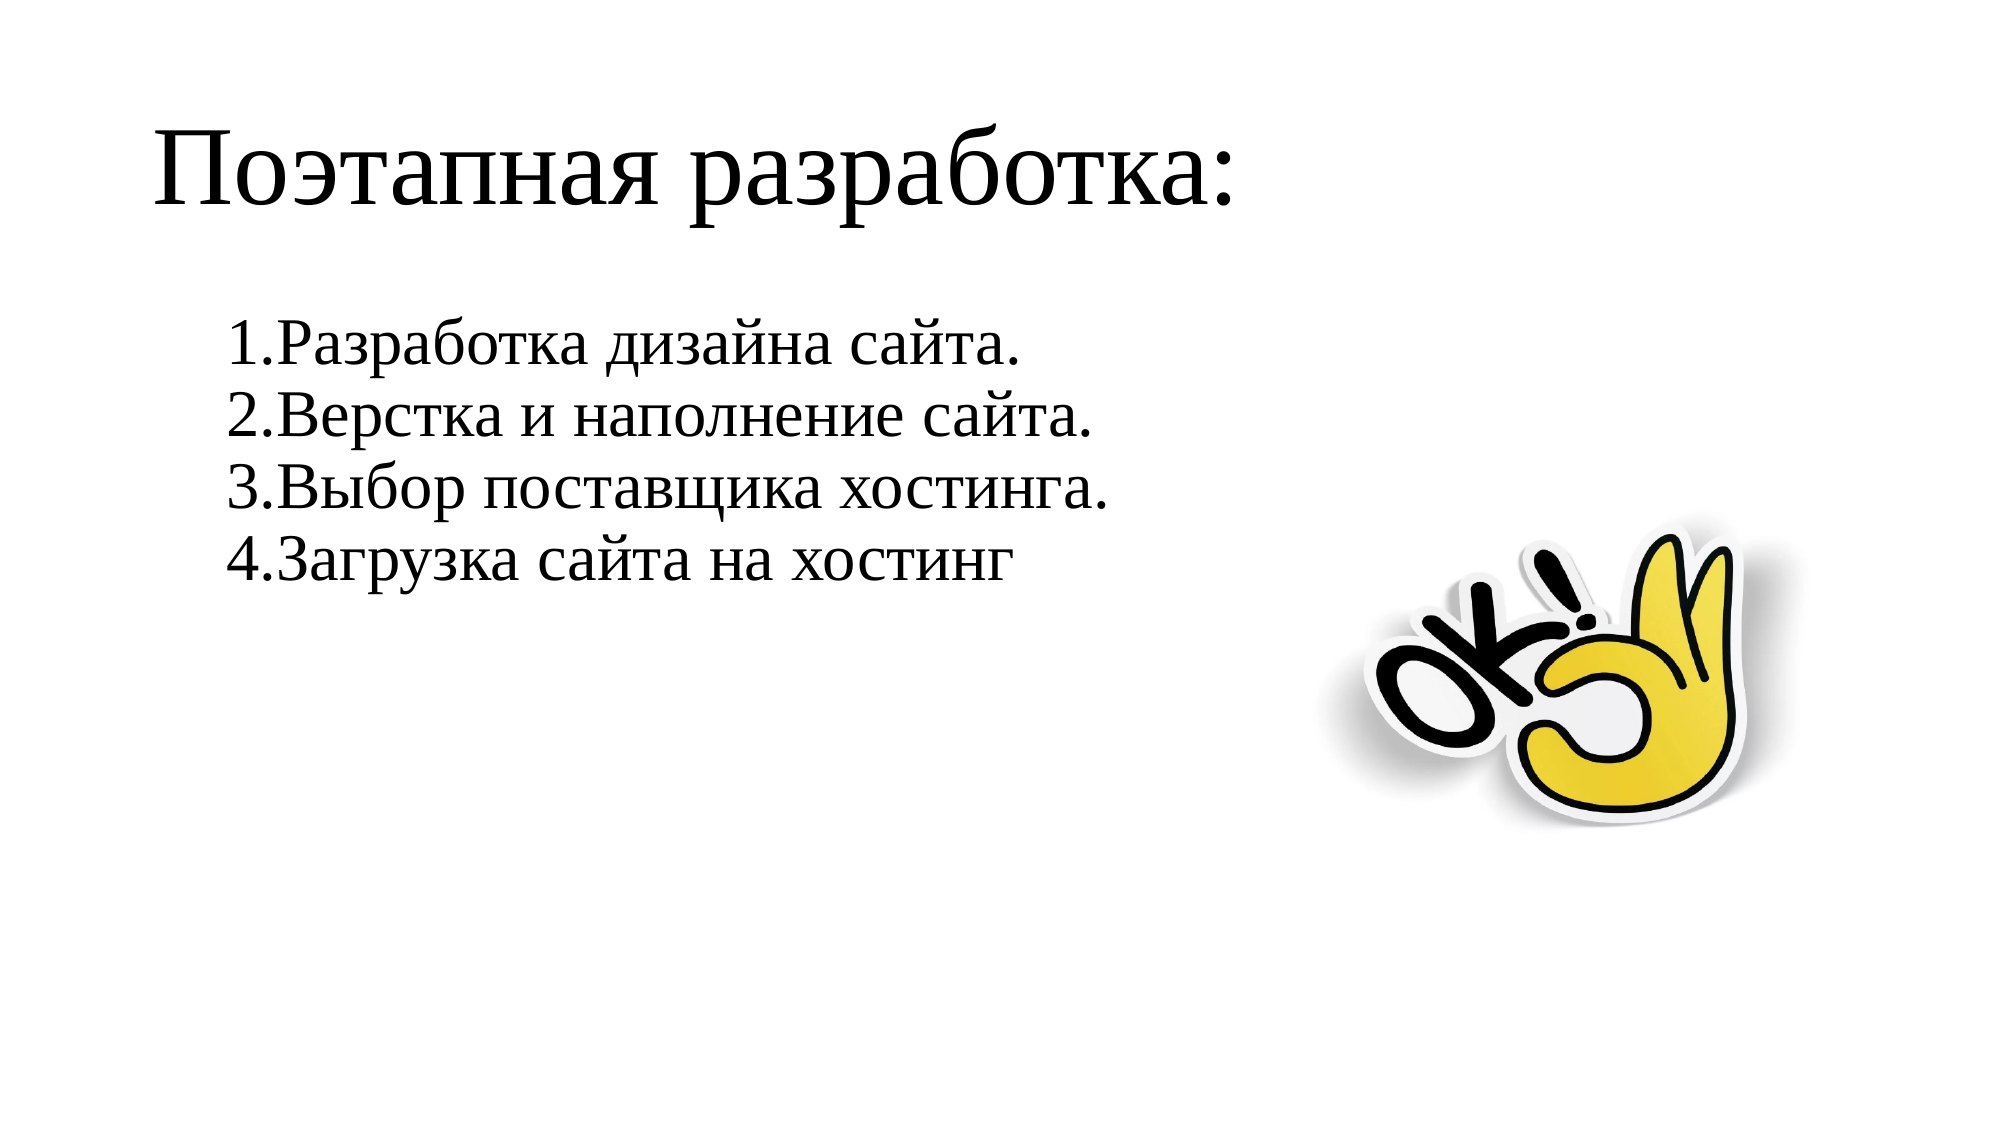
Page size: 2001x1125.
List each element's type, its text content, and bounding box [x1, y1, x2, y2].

list Разработка дизайна сайта. Верстка и наполнение сайта. Выбор поставщика хостинга. Загрузка сайта на хостинг [137, 299, 1863, 1014]
picture [1281, 392, 1877, 988]
title Поэтапная разработка: [137, 59, 1863, 278]
